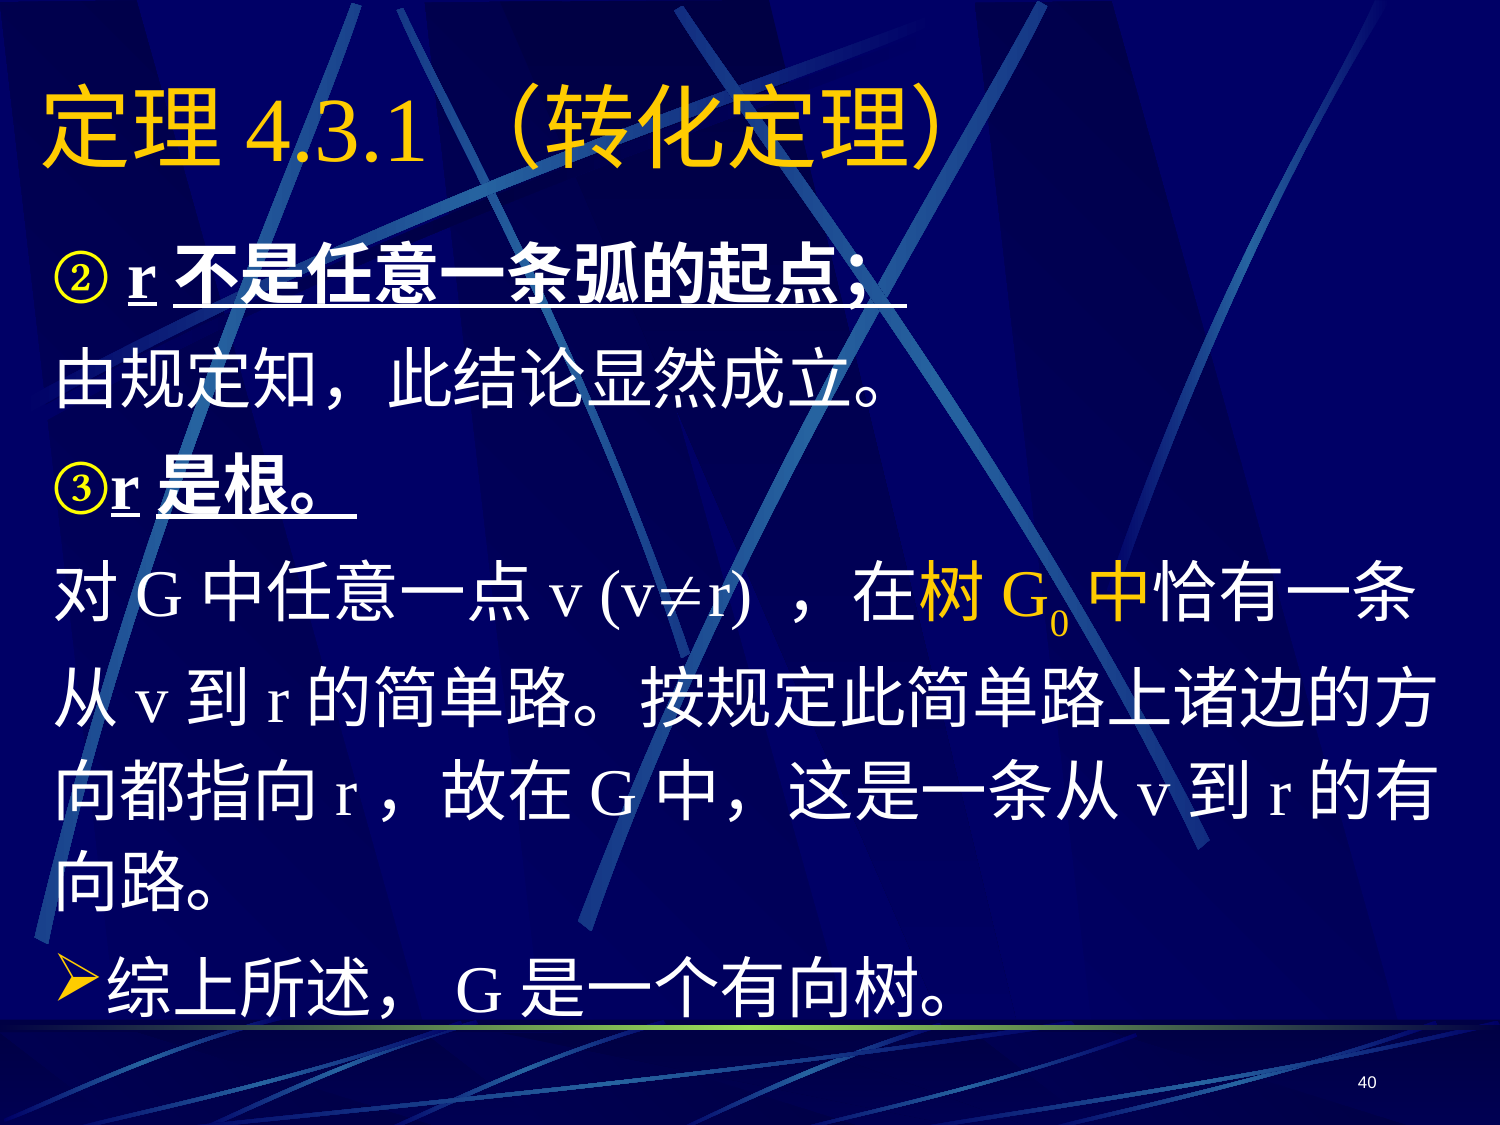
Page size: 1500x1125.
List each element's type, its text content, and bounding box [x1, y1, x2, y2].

list ② r不是任意一条弧的起点； 由规定知，此结论显然成立。 ③r是根。 对G中任意一点v (vr) ，在树G0中恰有一条从v到r的简单路。按规定此简单路上诸边的方向都指向r，故在G中，这是一条从v到r的有向路。 综上所述，G是一个有向树。 [37, 212, 1475, 1075]
title 定理4.3.1（转化定理） [24, 62, 1301, 188]
slide_number 40 [1079, 1035, 1393, 1111]
